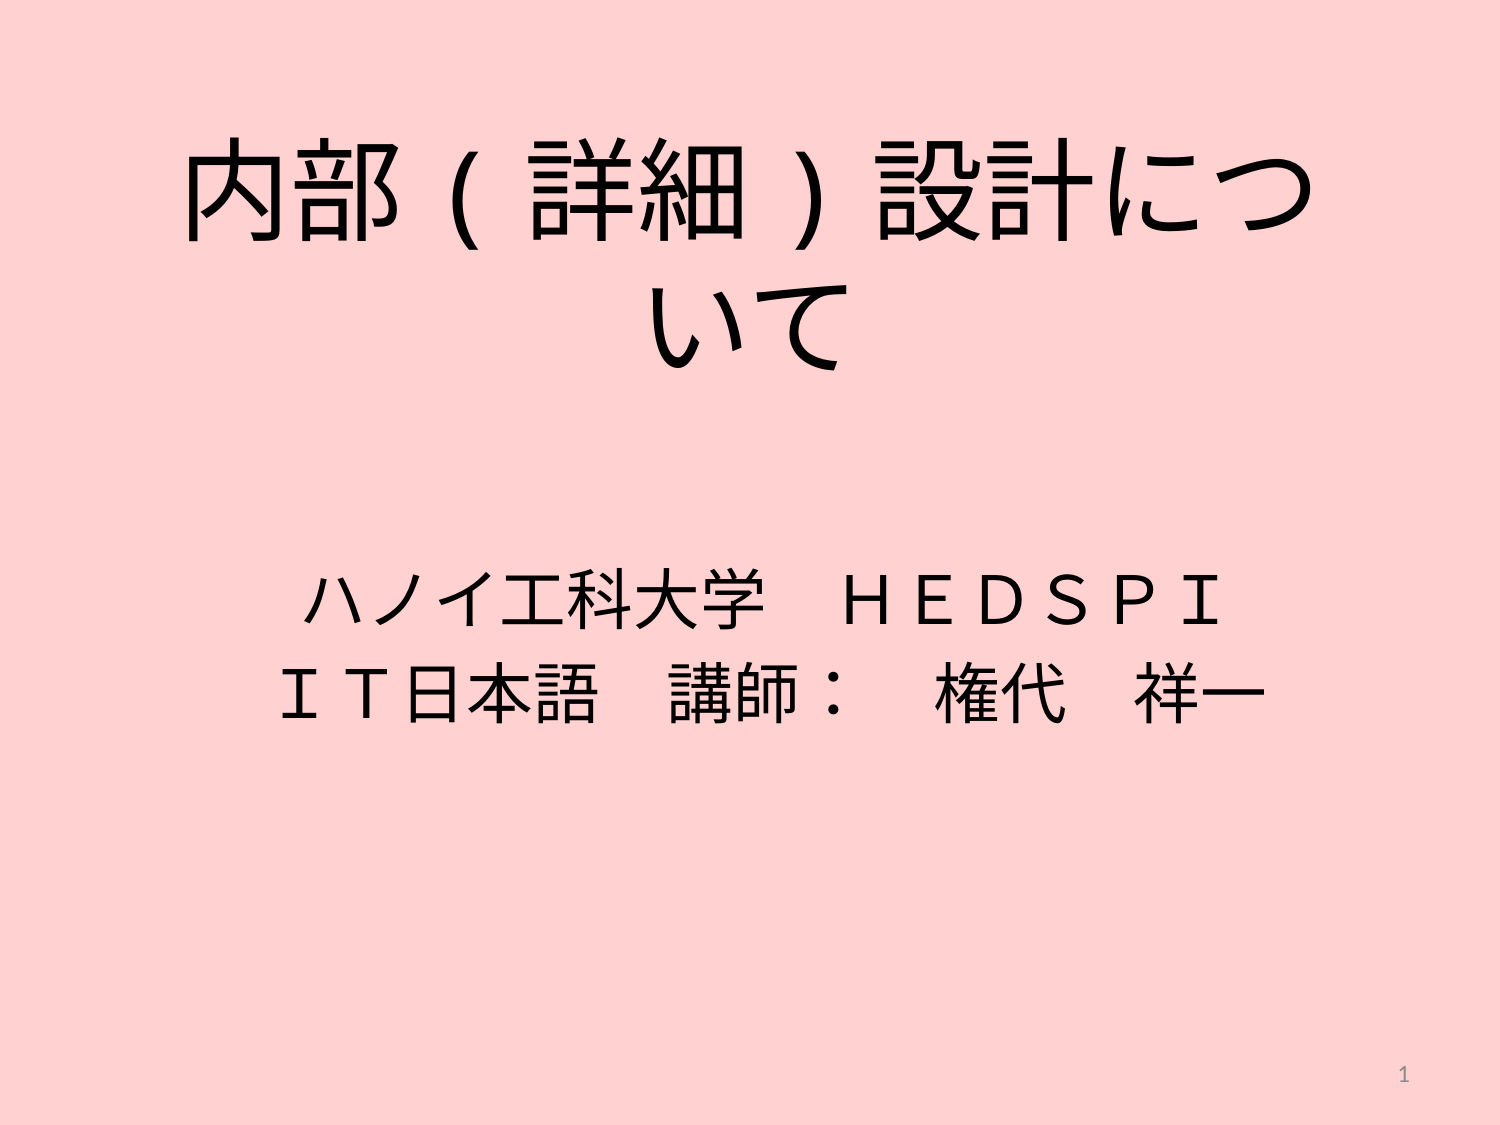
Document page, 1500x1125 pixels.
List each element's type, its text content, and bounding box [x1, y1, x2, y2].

title 内部(詳細)設計について [112, 54, 1388, 457]
slide_number 1 [1074, 1042, 1425, 1103]
subtitle ハノイ工科大学 ＨＥＤＳＰＩ ＩＴ日本語 講師： 権代 祥一 [242, 550, 1293, 846]
